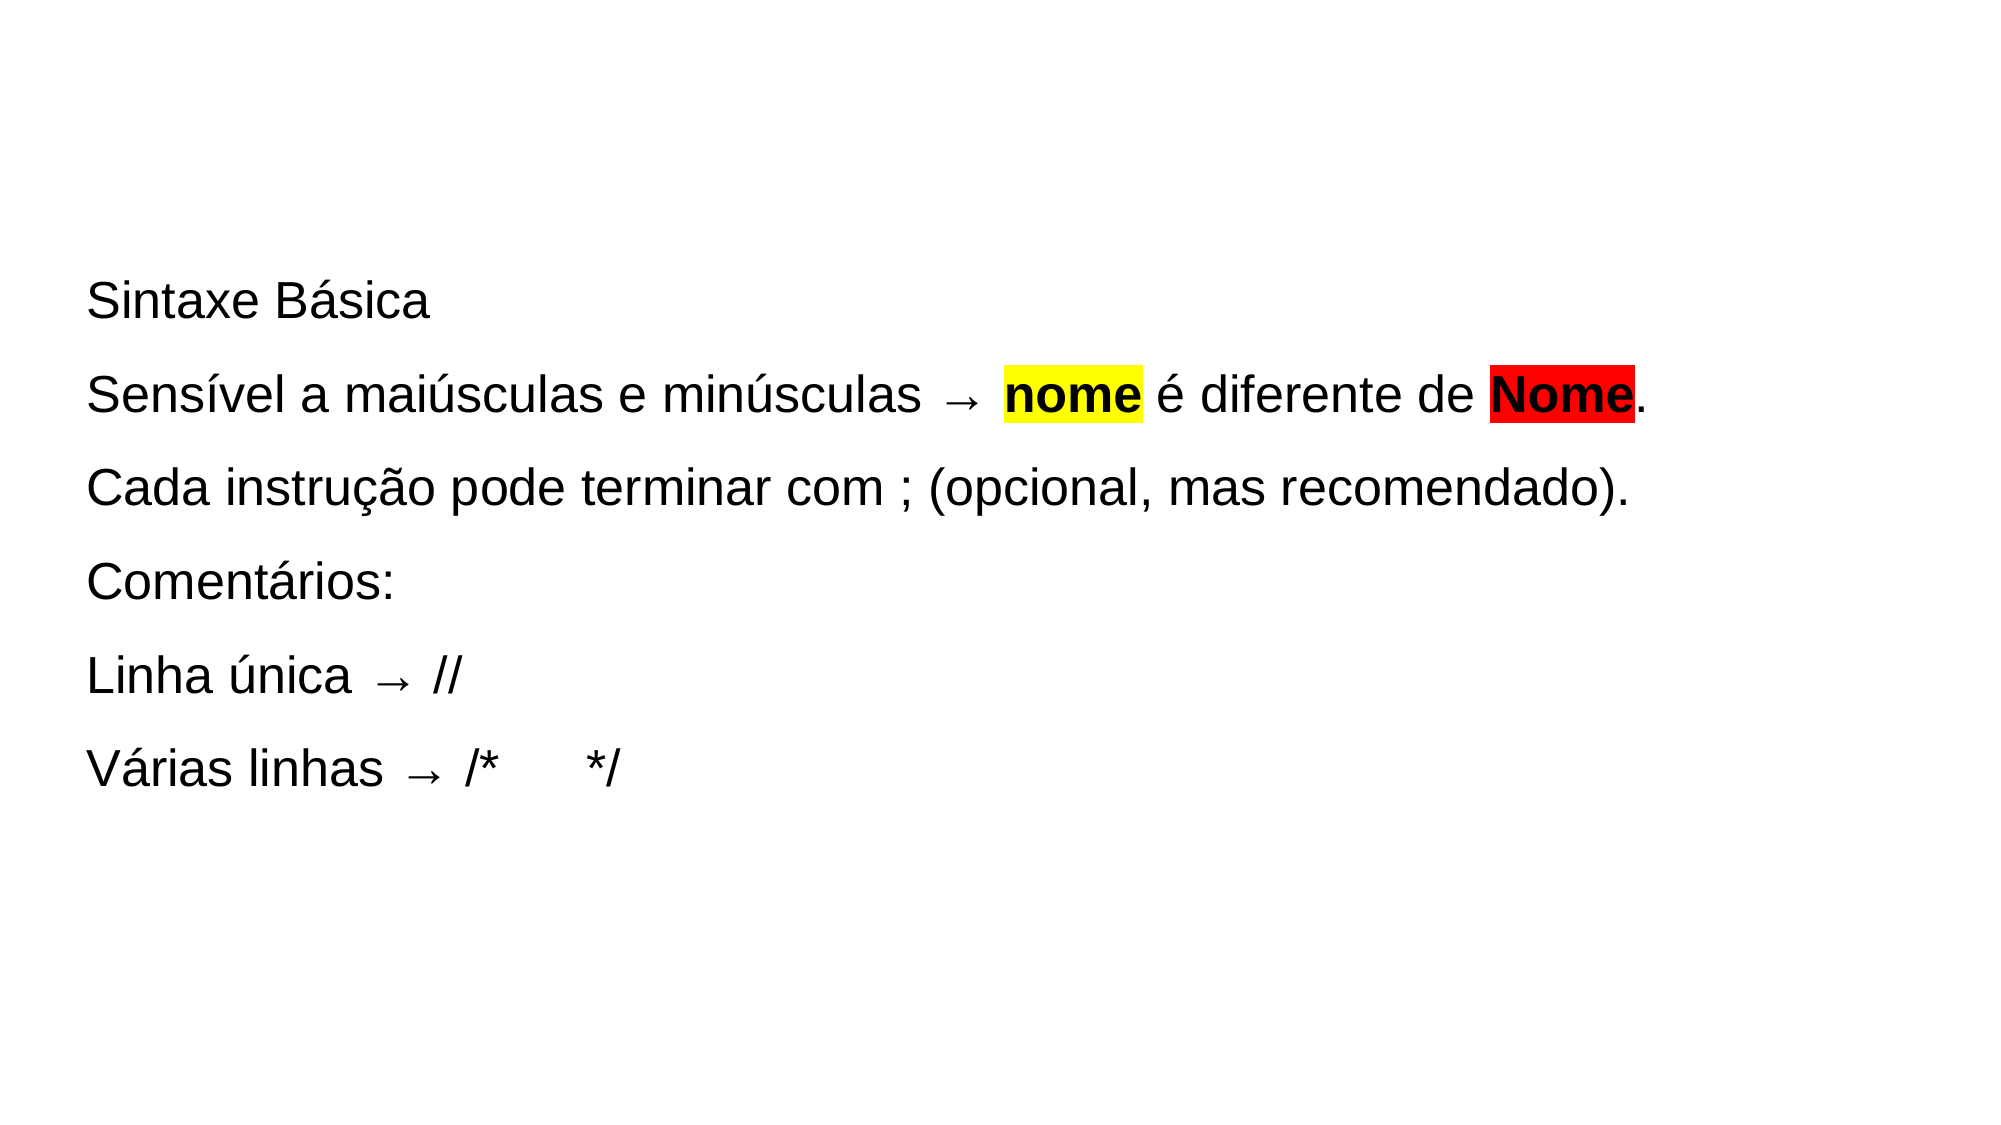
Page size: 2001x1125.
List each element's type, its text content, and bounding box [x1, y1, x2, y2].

text_box Sintaxe Básica Sensível a maiúsculas e minúsculas → nome é diferente de Nome. Cada instrução pode terminar com ; (opcional, mas recomendado). Comentários: Linha única → // Várias linhas → /* */ [71, 227, 1929, 805]
